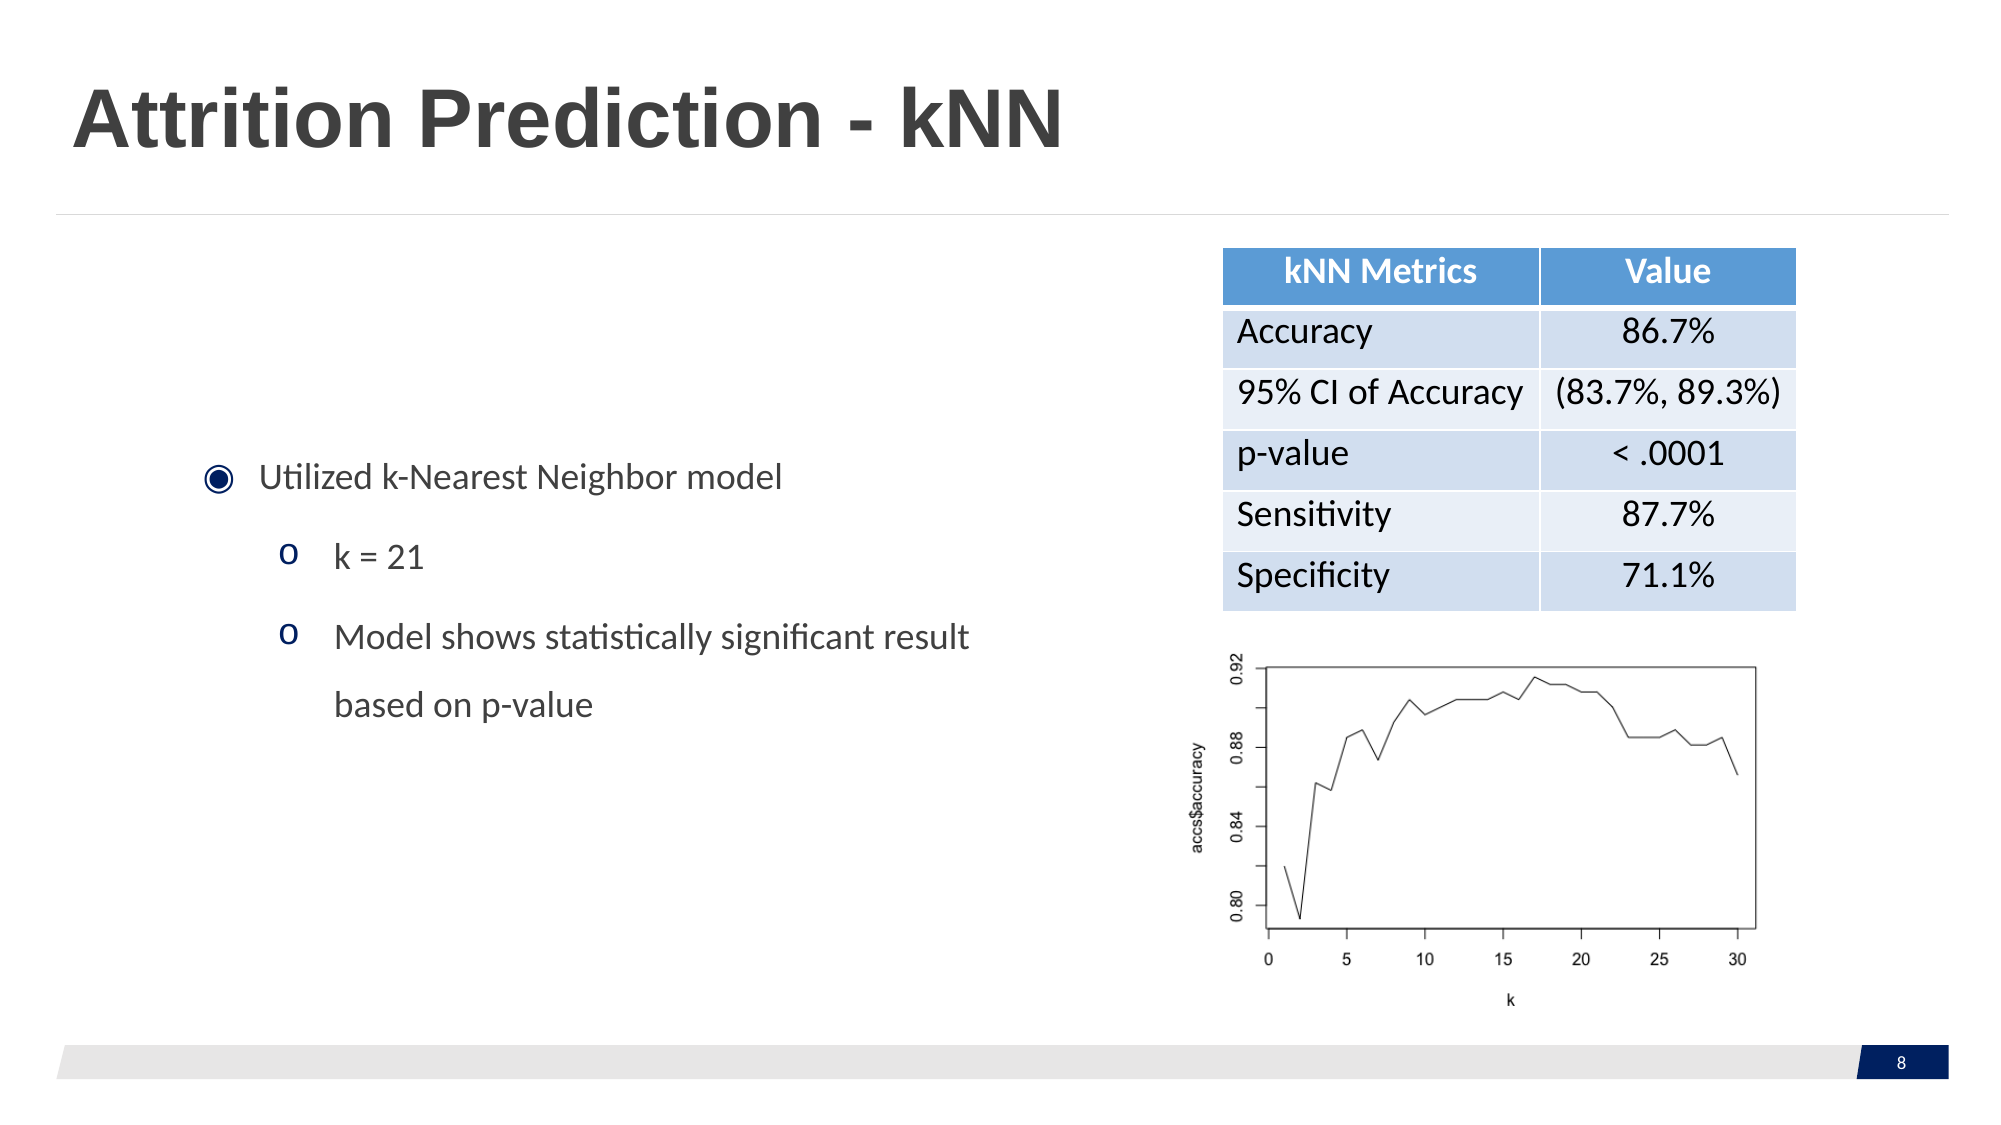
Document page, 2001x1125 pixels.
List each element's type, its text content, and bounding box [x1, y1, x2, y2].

table_header Value [1541, 248, 1796, 305]
table_cell 87.7% [1541, 492, 1796, 551]
table_cell Accuracy [1223, 311, 1539, 368]
title Attrition Prediction - kNN [56, 59, 1949, 182]
table_header kNN Metrics [1223, 248, 1539, 305]
table_cell 71.1% [1541, 552, 1796, 611]
table_cell 86.7% [1541, 311, 1796, 368]
table_cell (83.7%, 89.3%) [1541, 370, 1796, 429]
text_box Utilized k-Nearest Neighbor model k = 21 Model shows statistically significant result based on p-value [202, 429, 1038, 699]
slide_number 8 [1871, 1042, 1932, 1082]
table_cell p-value [1223, 431, 1539, 490]
table_cell Specificity [1223, 552, 1539, 611]
table_cell < .0001 [1541, 431, 1796, 490]
table_cell Sensitivity [1223, 492, 1539, 551]
table_cell 95% CI of Accuracy [1223, 370, 1539, 429]
picture [1184, 641, 1798, 1007]
